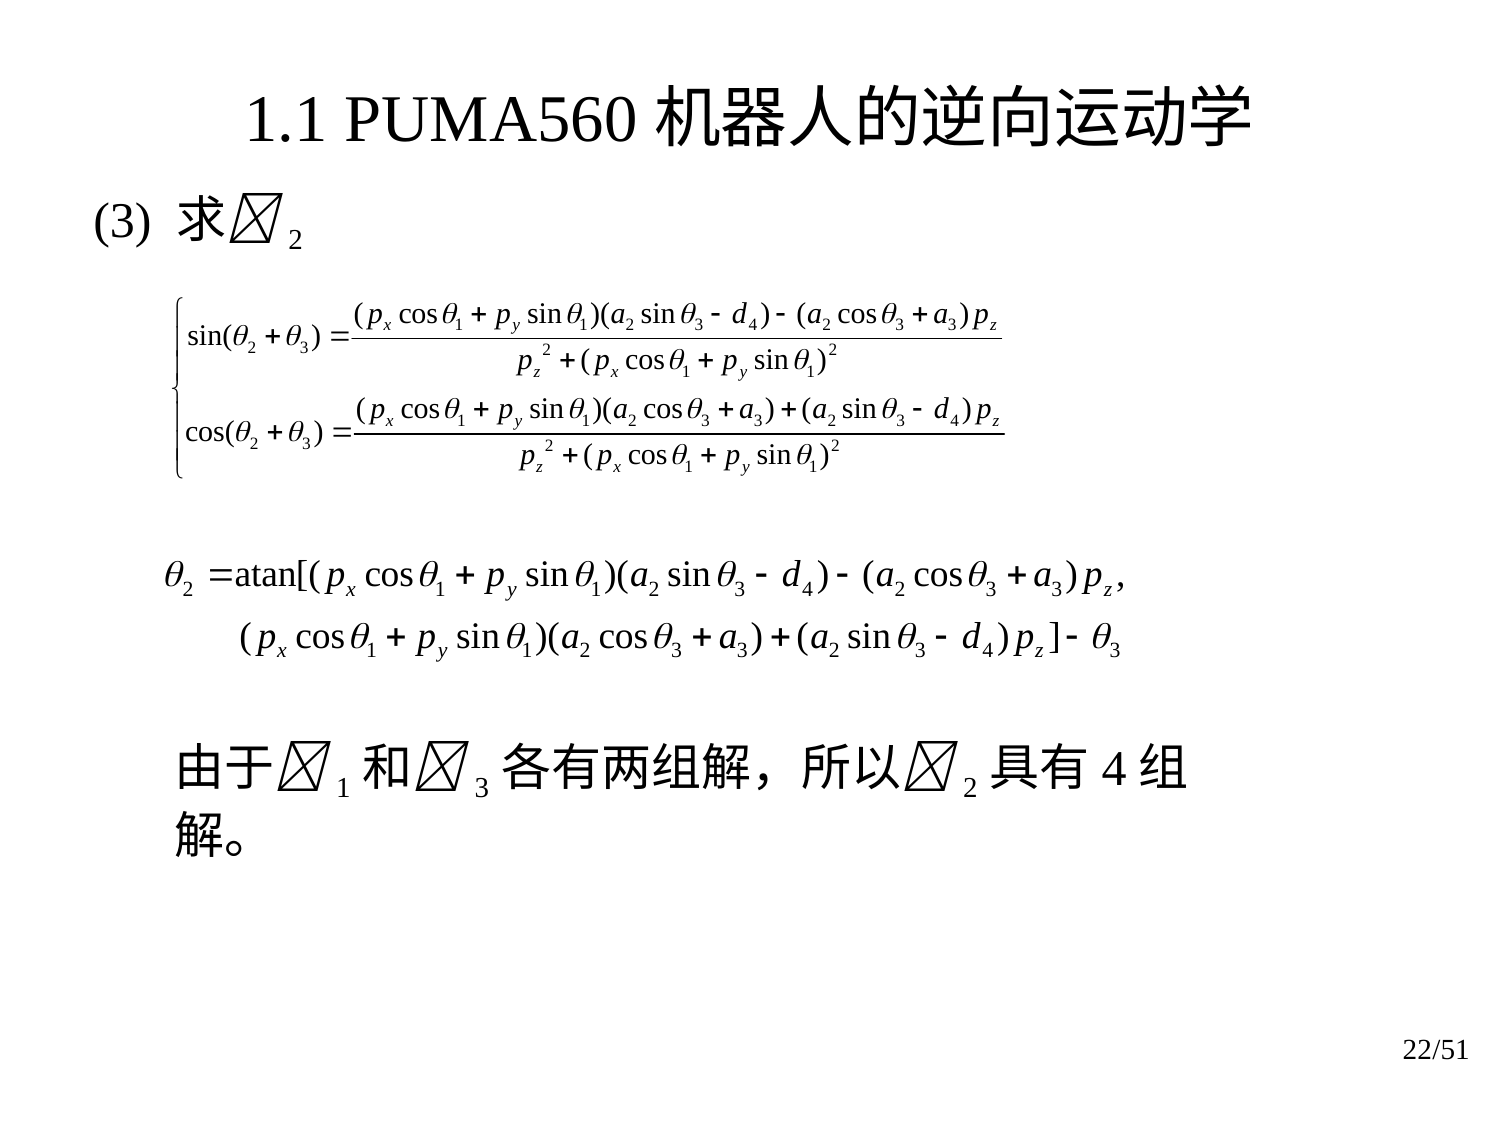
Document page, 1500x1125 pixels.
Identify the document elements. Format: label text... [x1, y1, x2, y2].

text_box (3) 求2 [78, 179, 318, 263]
slide_number 22/51 [1172, 1022, 1486, 1099]
text_box 由于1和3各有两组解，所以2具有4组解。 [159, 727, 1247, 871]
title 1.1 PUMA560机器人的逆向运动学 [112, 54, 1388, 175]
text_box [159, 550, 1132, 670]
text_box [165, 290, 1011, 486]
